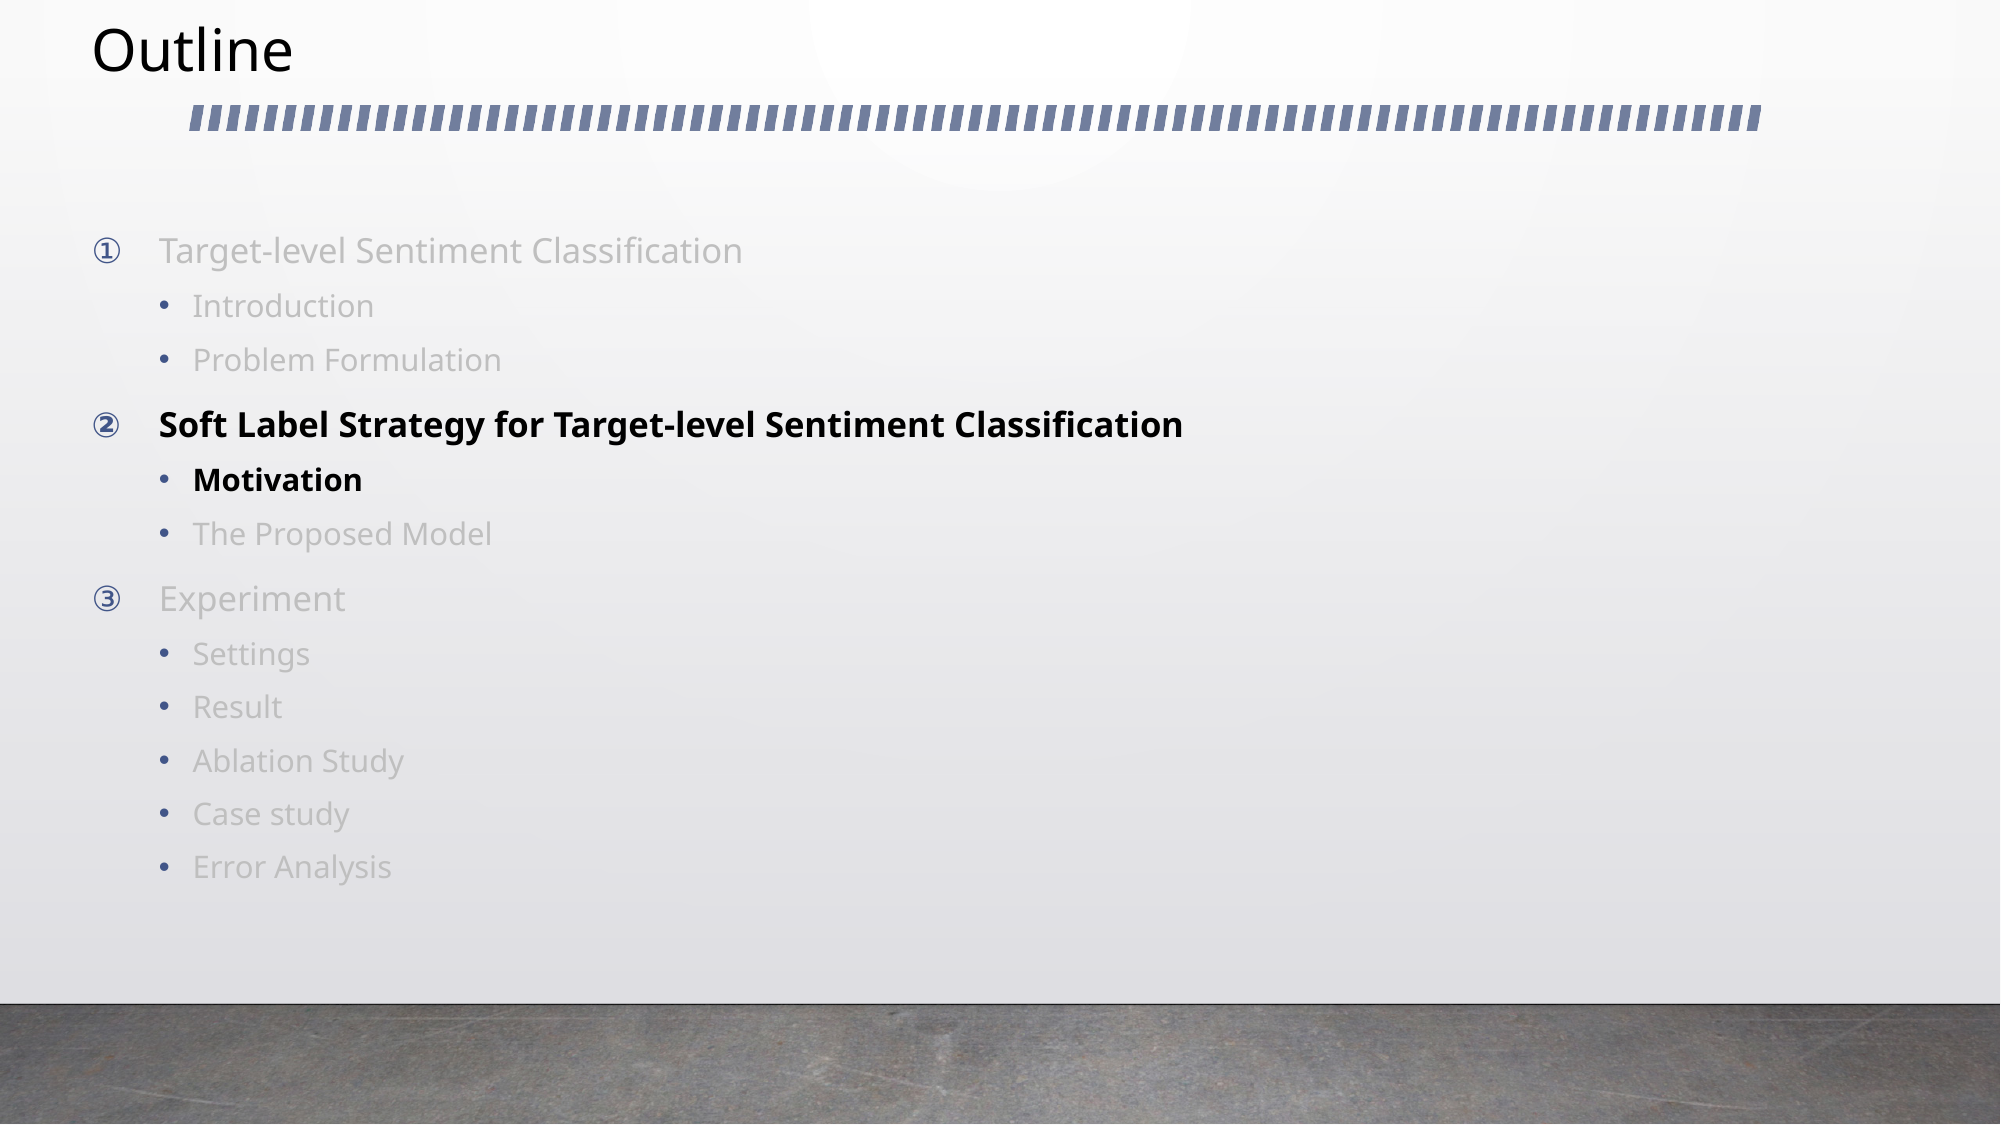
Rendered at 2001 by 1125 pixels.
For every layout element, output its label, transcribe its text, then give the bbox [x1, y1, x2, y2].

picture [0, 1004, 2000, 1124]
title Outline [76, 13, 1922, 92]
list Target-level Sentiment Classification Introduction Problem Formulation Soft Label Strategy for Target-level Sentiment Classification Motivation The Proposed Model Experiment Settings Result Ablation Study Case study Error Analysis [76, 213, 1922, 897]
